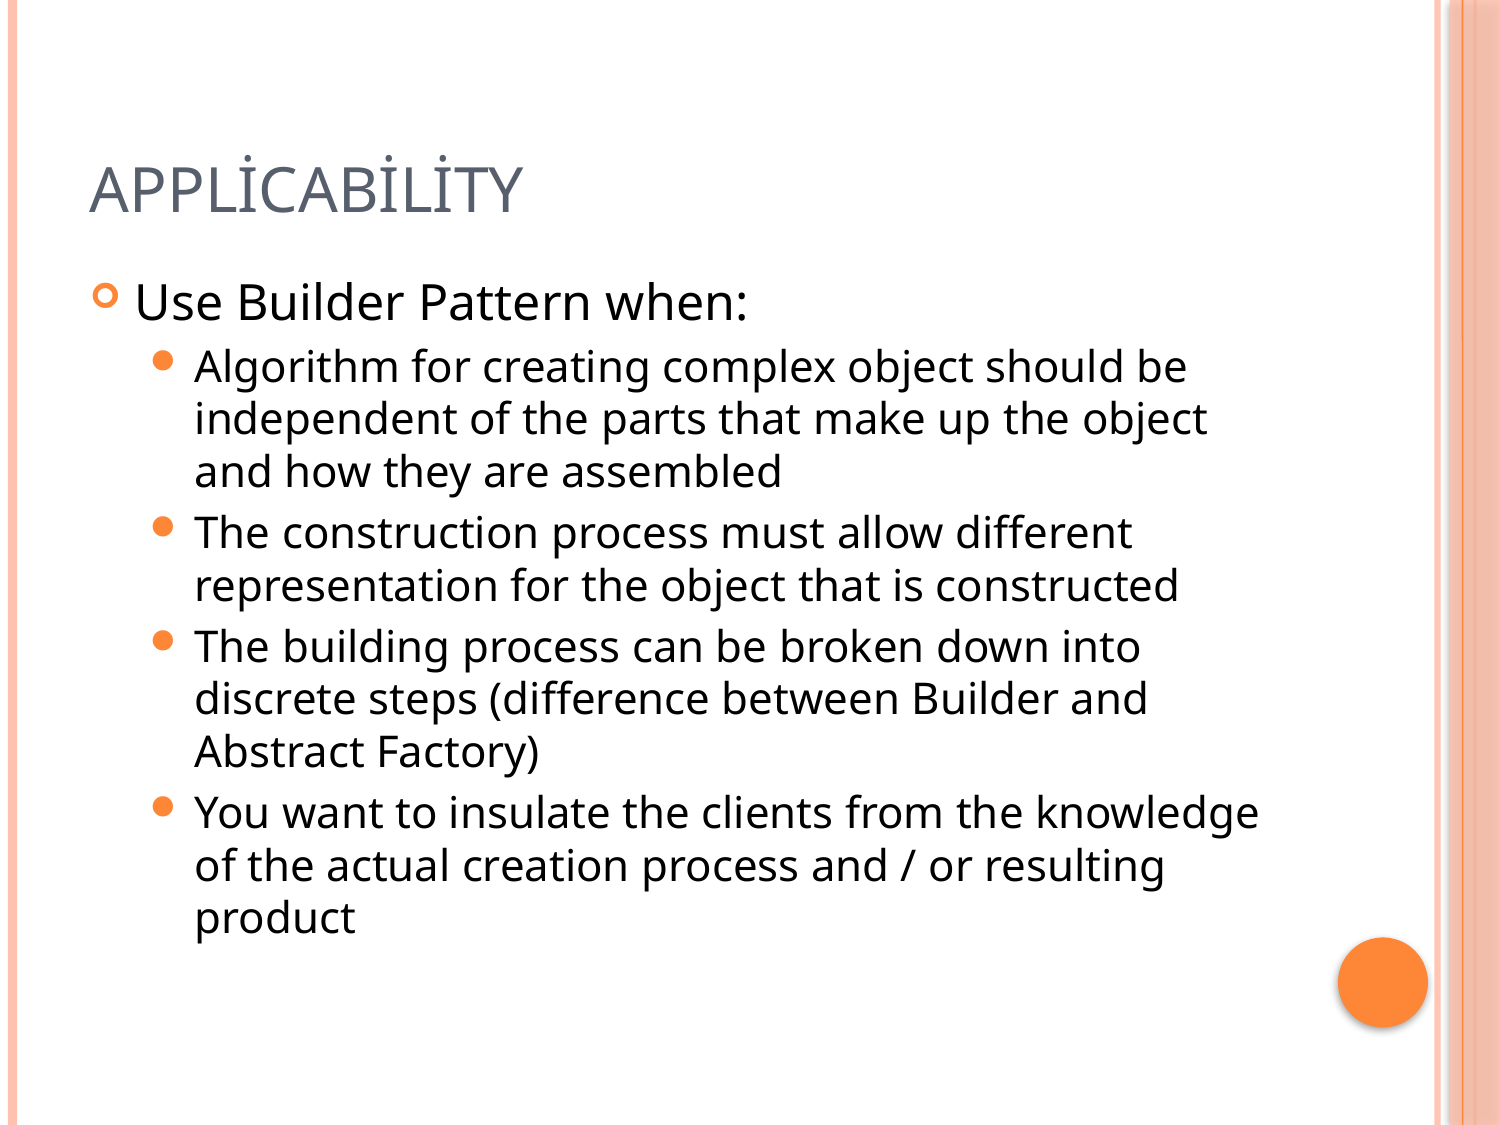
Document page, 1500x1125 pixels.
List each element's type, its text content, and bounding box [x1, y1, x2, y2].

list Use Builder Pattern when: Algorithm for creating complex object should be independent of the parts that make up the object and how they are assembled The construction process must allow different representation for the object that is constructed The building process can be broken down into discrete steps (difference between Builder and Abstract Factory) You want to insulate the clients from the knowledge of the actual creation process and / or resulting product [75, 262, 1300, 1062]
title Applicability [75, 45, 1300, 233]
